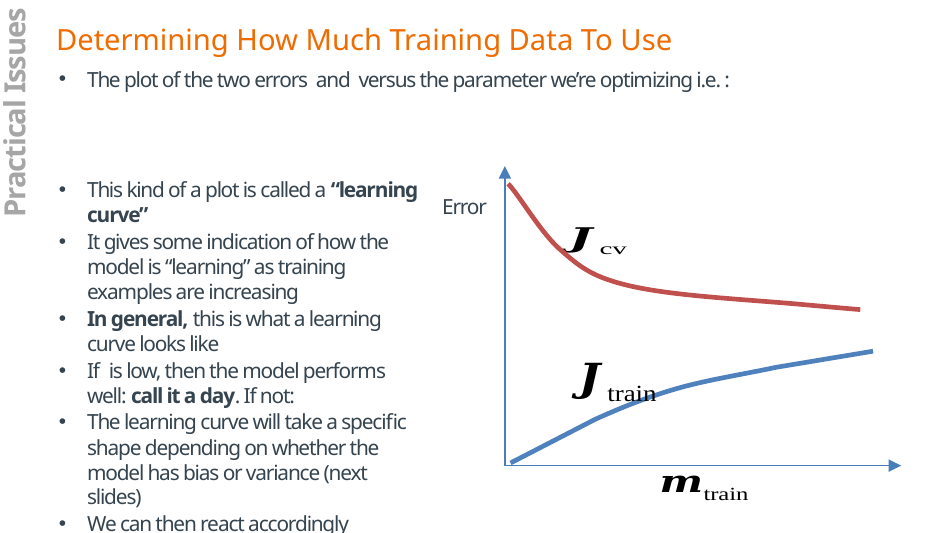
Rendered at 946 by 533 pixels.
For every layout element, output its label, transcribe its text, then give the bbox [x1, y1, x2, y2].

text_box Practical Issues [0, 8, 32, 485]
text_box Determining How Much Training Data To Use [53, 18, 903, 57]
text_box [504, 165, 902, 466]
